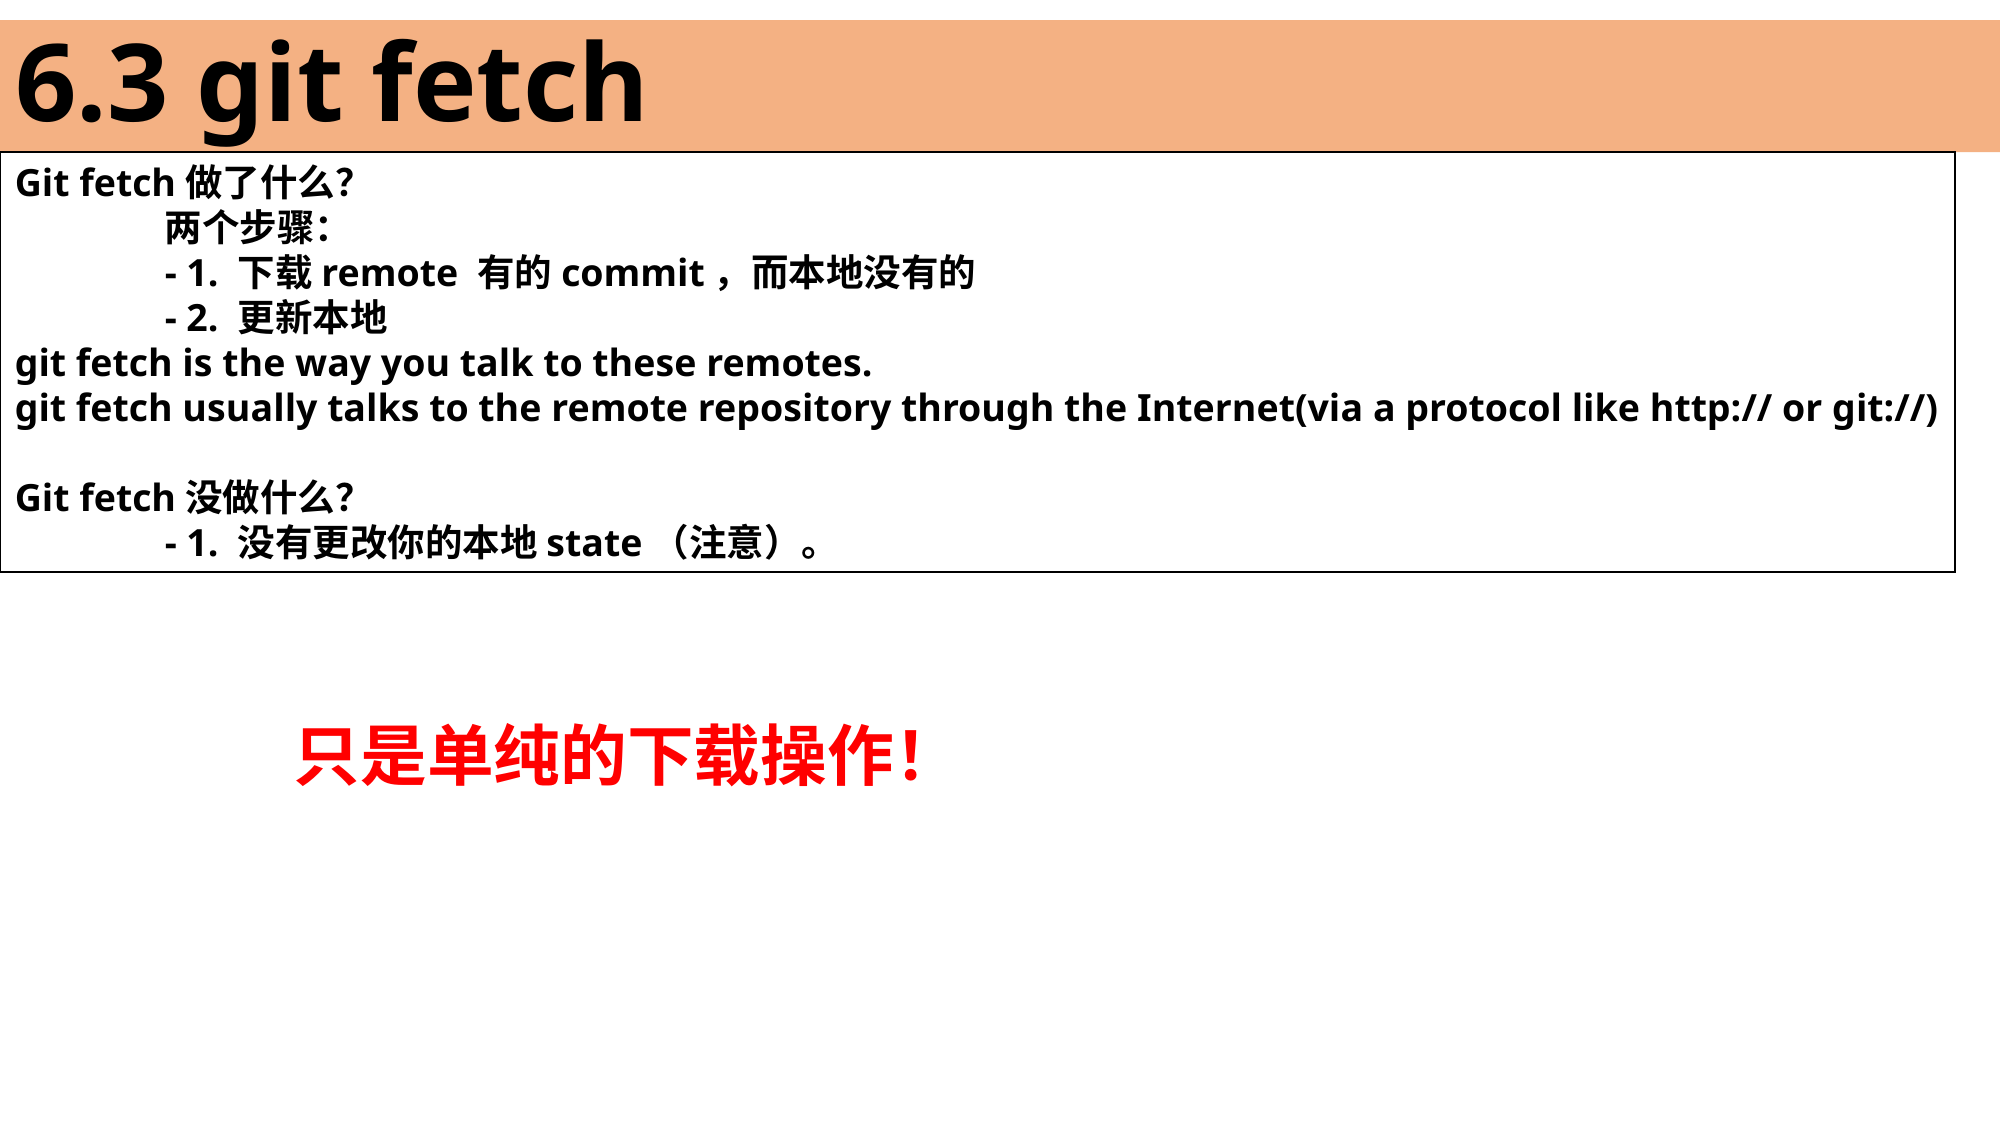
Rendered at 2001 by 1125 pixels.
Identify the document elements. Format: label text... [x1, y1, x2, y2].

text_box Git fetch做了什么？ 两个步骤： - 1. 下载remote 有的commit，而本地没有的 - 2. 更新本地 git fetch is the way you talk to these remotes. git fetch usually talks to the remote repository through the Internet(via a protocol like http:// or git://) Git fetch没做什么？ - 1. 没有更改你的本地state（注意）。 [0, 151, 1956, 573]
text_box 只是单纯的下载操作！ [278, 706, 1306, 801]
title 6.3 git fetch [0, 20, 2000, 153]
